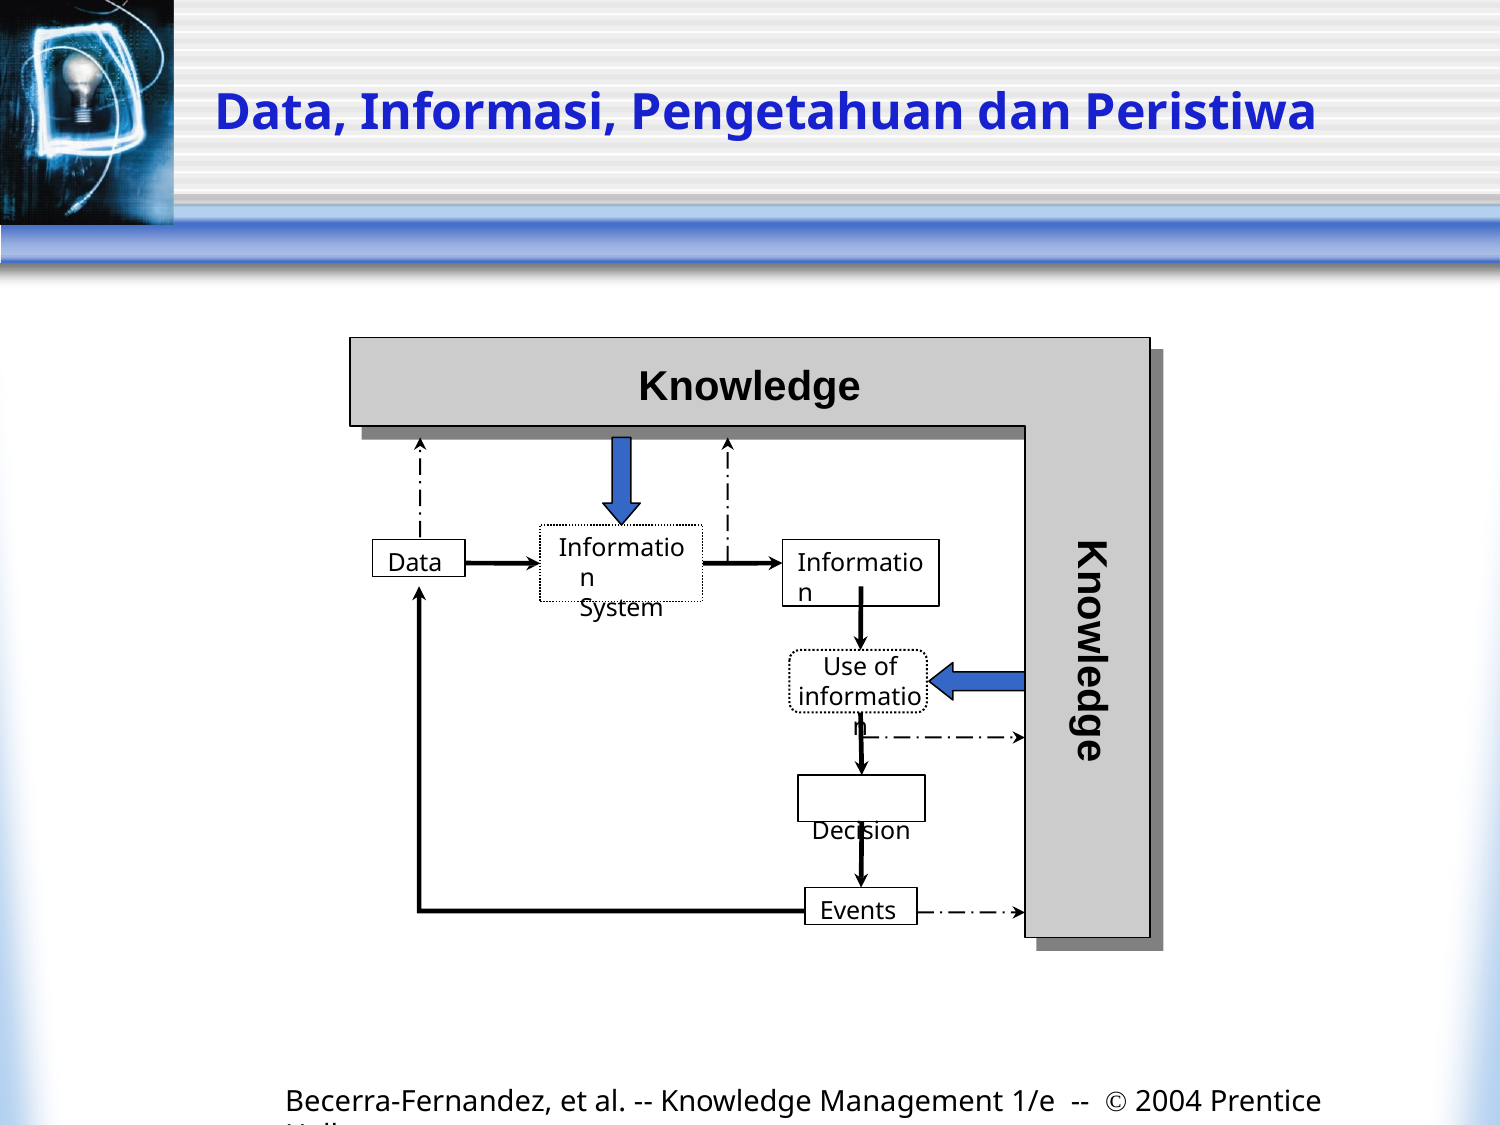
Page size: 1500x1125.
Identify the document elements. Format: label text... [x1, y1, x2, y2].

picture [0, 312, 63, 1125]
title Data, Informasi, Pengetahuan dan Peristiwa [212, 77, 1466, 268]
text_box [413, 436, 1027, 586]
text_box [348, 336, 1164, 952]
footer Becerra-Fernandez, et al. -- Knowledge Management 1/e -- © 2004 Prentice Hall [283, 1082, 1342, 1125]
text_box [411, 586, 1026, 914]
picture [1425, 312, 1500, 1125]
picture [0, 0, 1500, 288]
